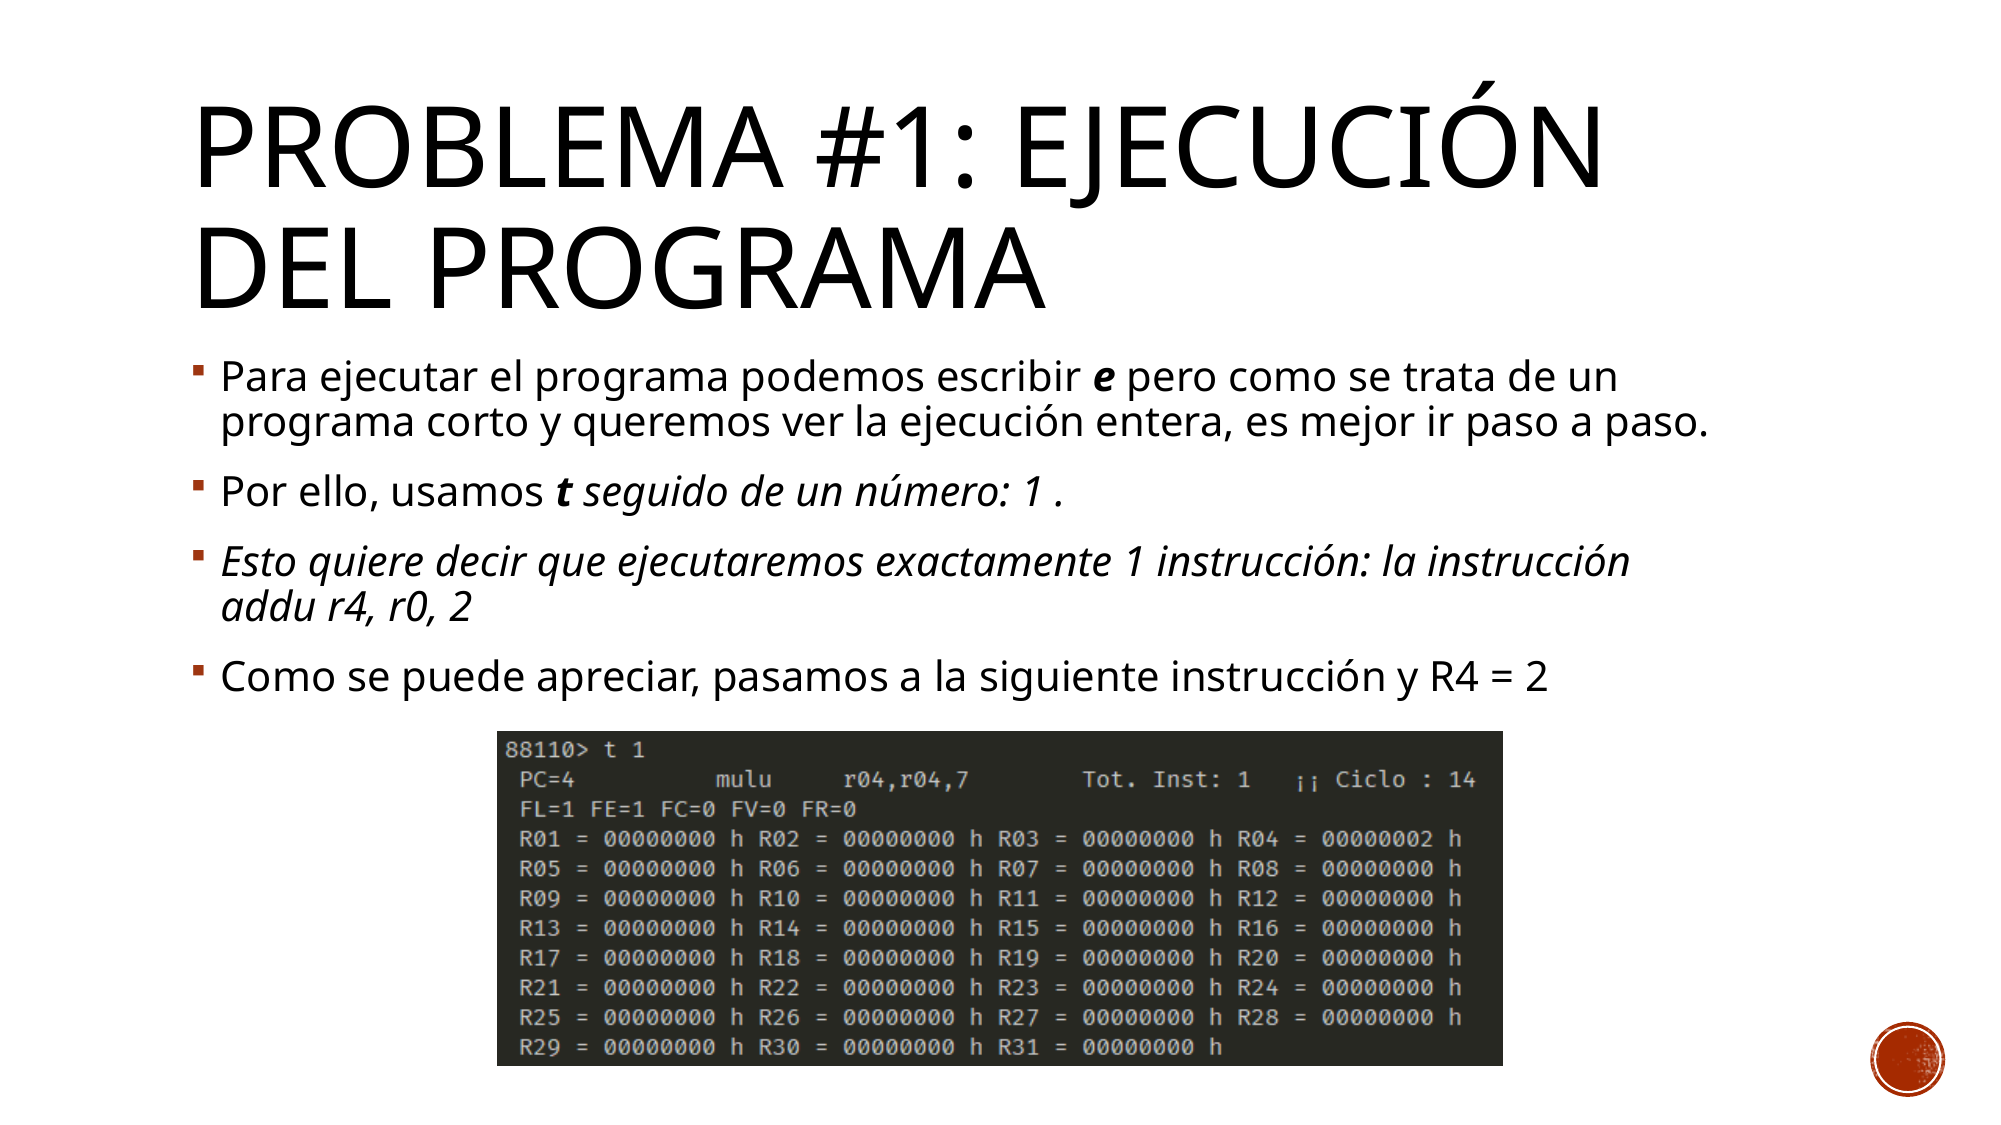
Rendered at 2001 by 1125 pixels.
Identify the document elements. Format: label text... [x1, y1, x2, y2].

title Problema #1: ejecución del programa [175, 79, 1826, 344]
picture [497, 731, 1503, 1066]
list Para ejecutar el programa podemos escribir e pero como se trata de un programa corto y queremos ver la ejecución entera, es mejor ir paso a paso. Por ello, usamos t seguido de un número: 1 . Esto quiere decir que ejecutaremos exactamente 1 instrucción: la instrucción addu r4, r0, 2 Como se puede apreciar, pasamos a la siguiente instrucción y R4 = 2 [175, 348, 1826, 1013]
